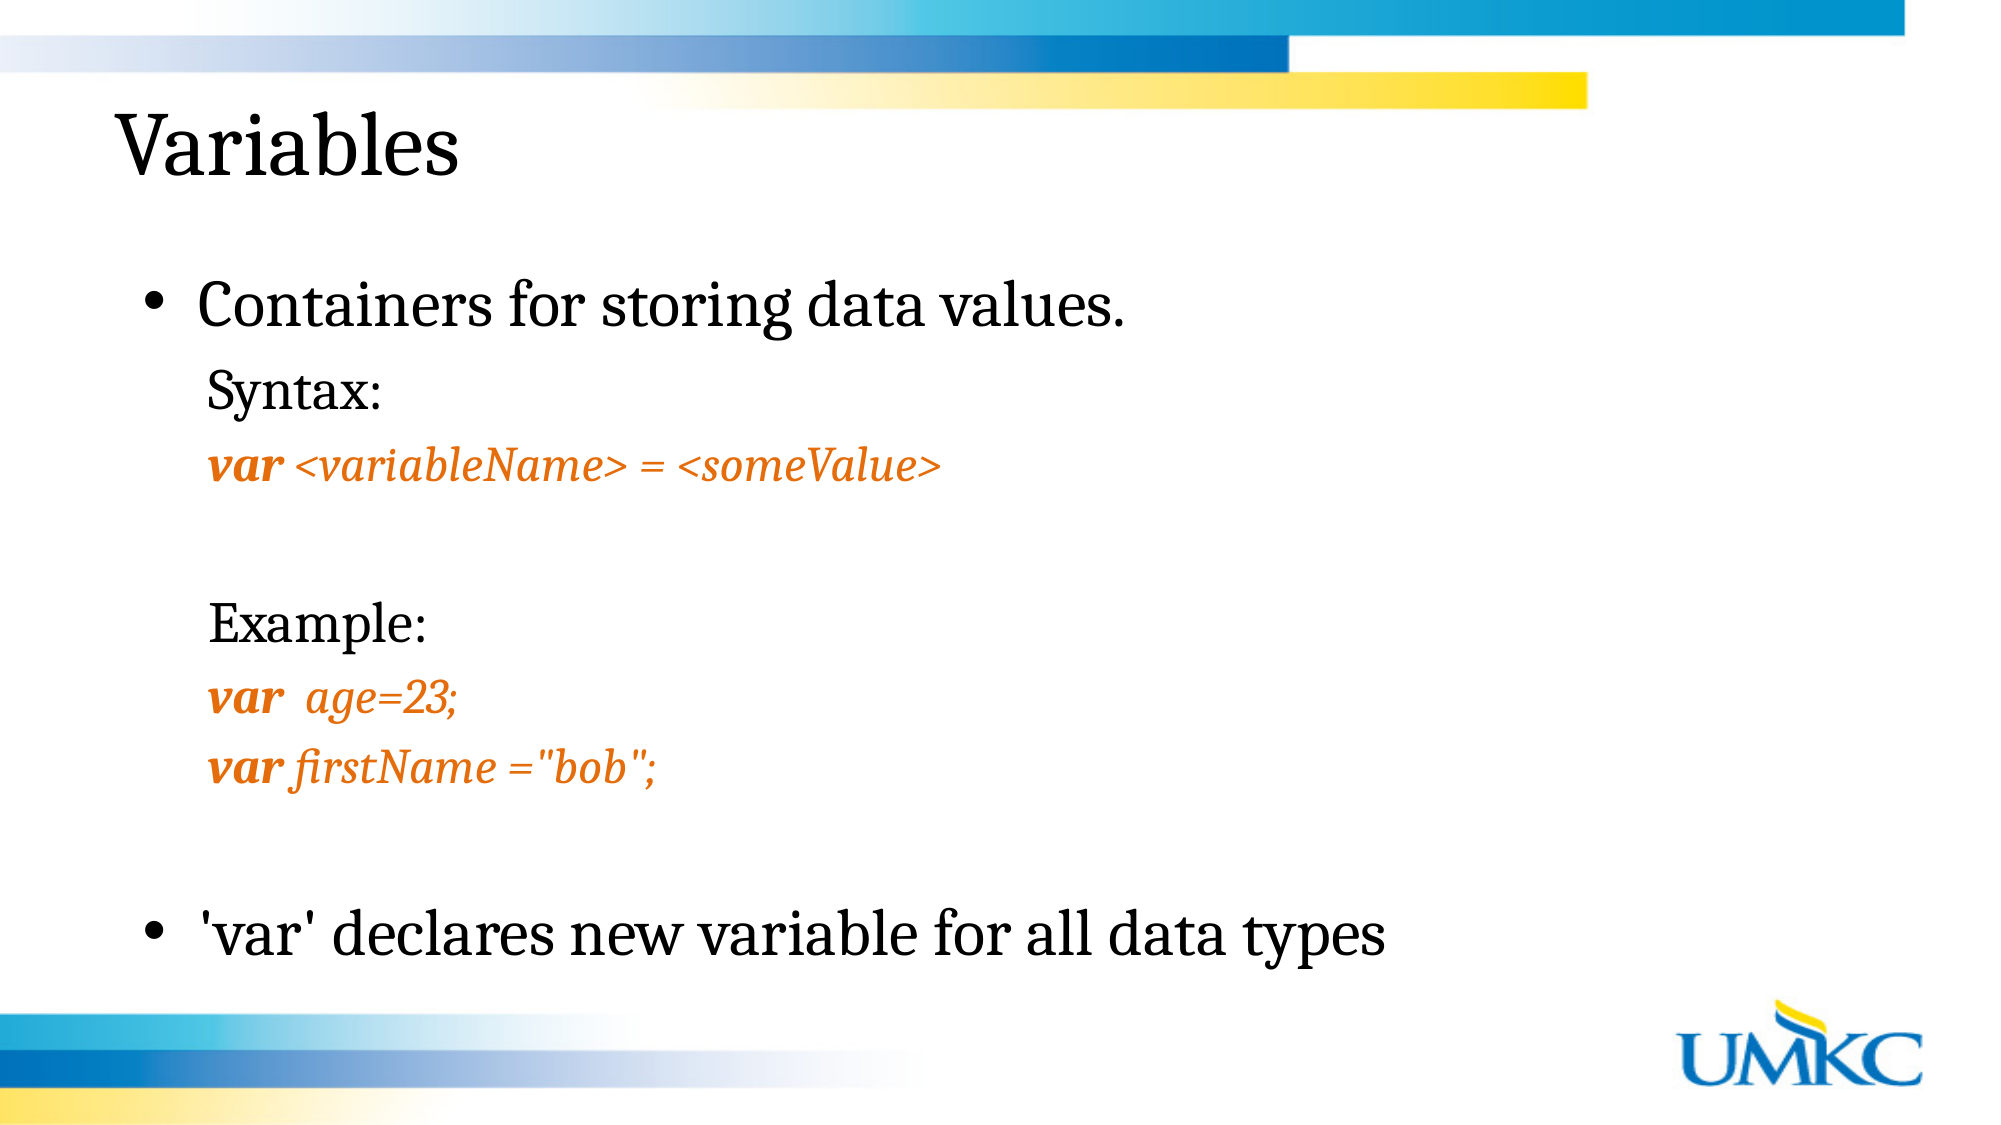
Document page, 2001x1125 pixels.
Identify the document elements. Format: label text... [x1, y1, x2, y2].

picture [0, 0, 2001, 1125]
title Variables [99, 45, 1900, 233]
list Containers for storing data values. Syntax: var <variableName> = <someValue> Example: var age=23; var firstName ="bob"; 'var' declares new variable for all data types [127, 251, 1869, 1018]
